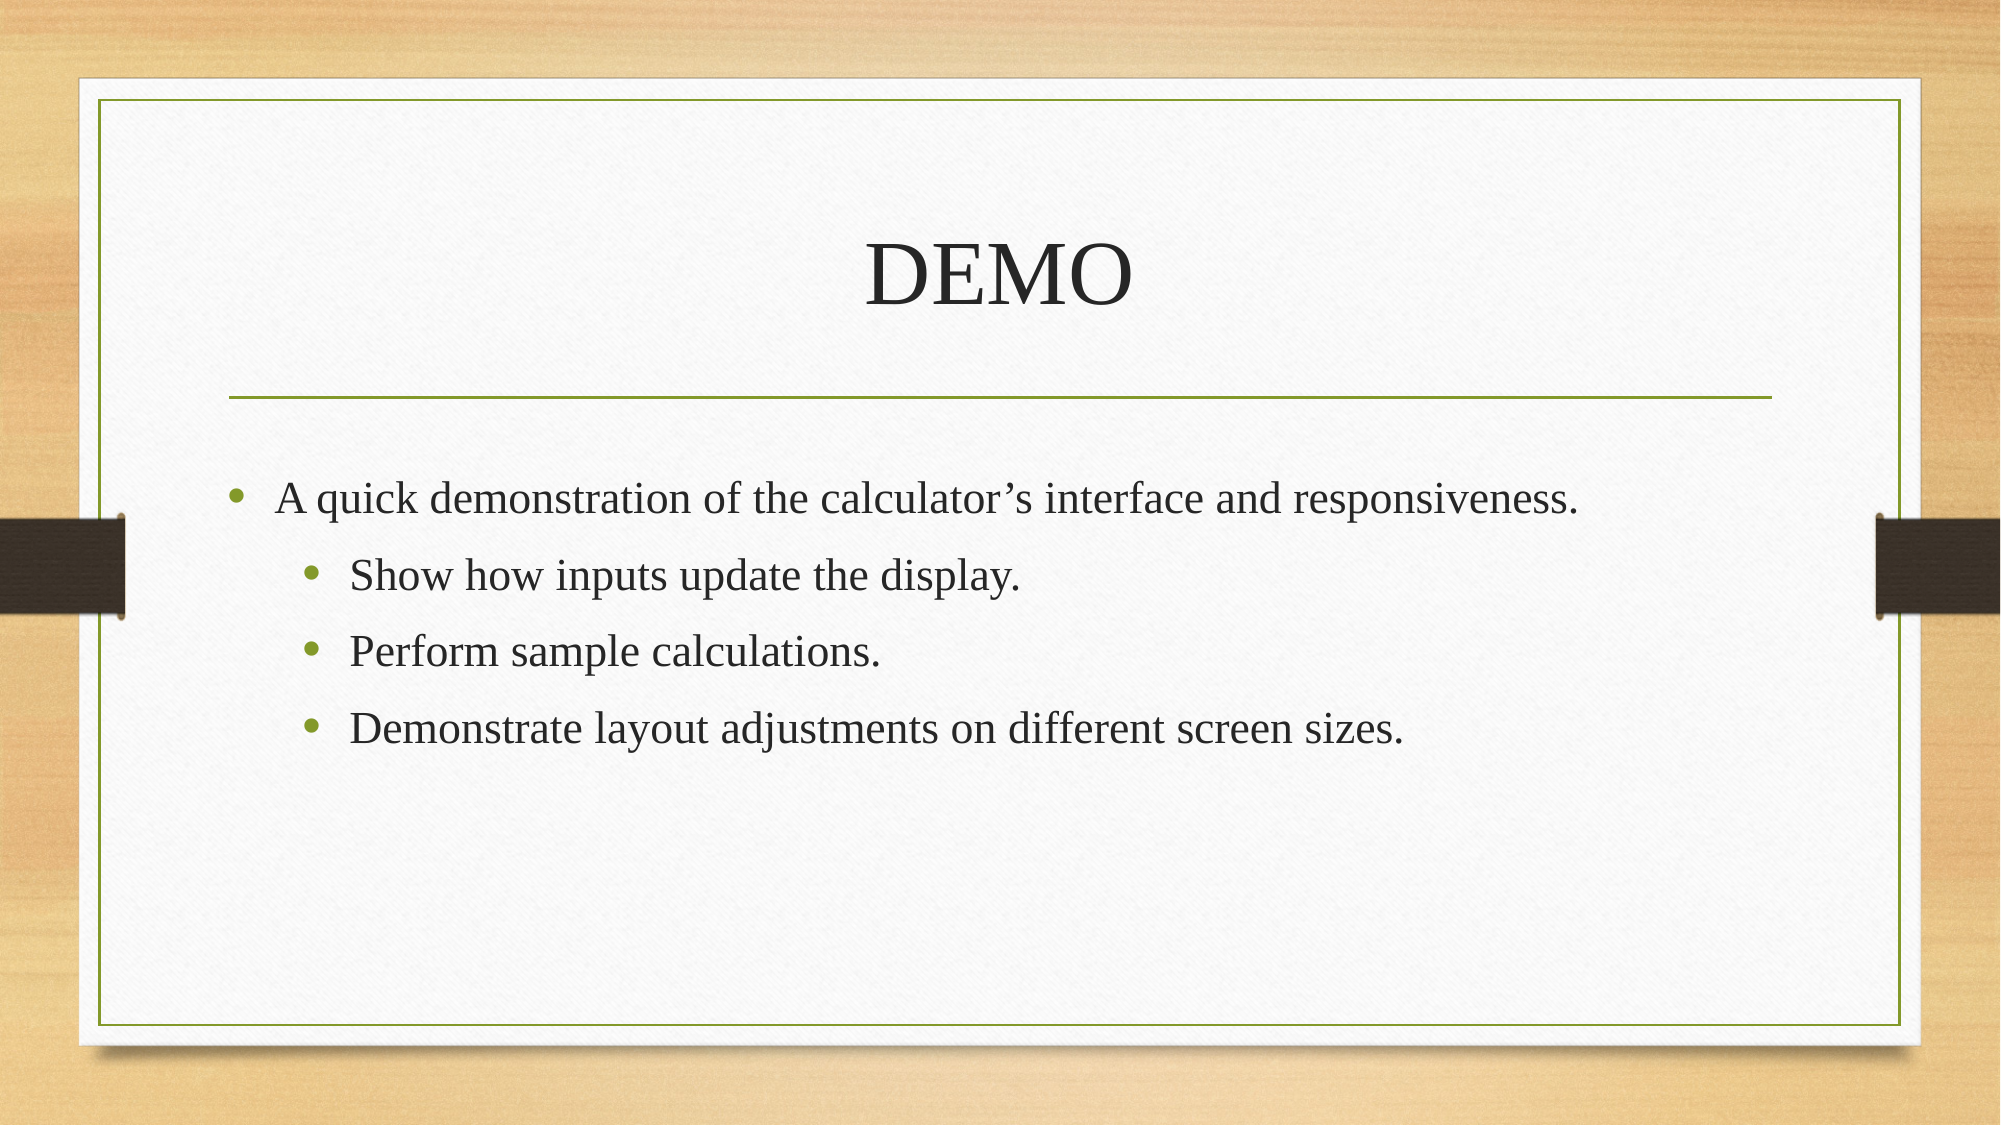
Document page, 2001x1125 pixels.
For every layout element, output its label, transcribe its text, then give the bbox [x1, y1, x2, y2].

list A quick demonstration of the calculator’s interface and responsiveness. Show how inputs update the display. Perform sample calculations. Demonstrate layout adjustments on different screen sizes. [212, 460, 1788, 1005]
picture [0, 0, 2001, 1125]
title DEMO [212, 161, 1788, 375]
